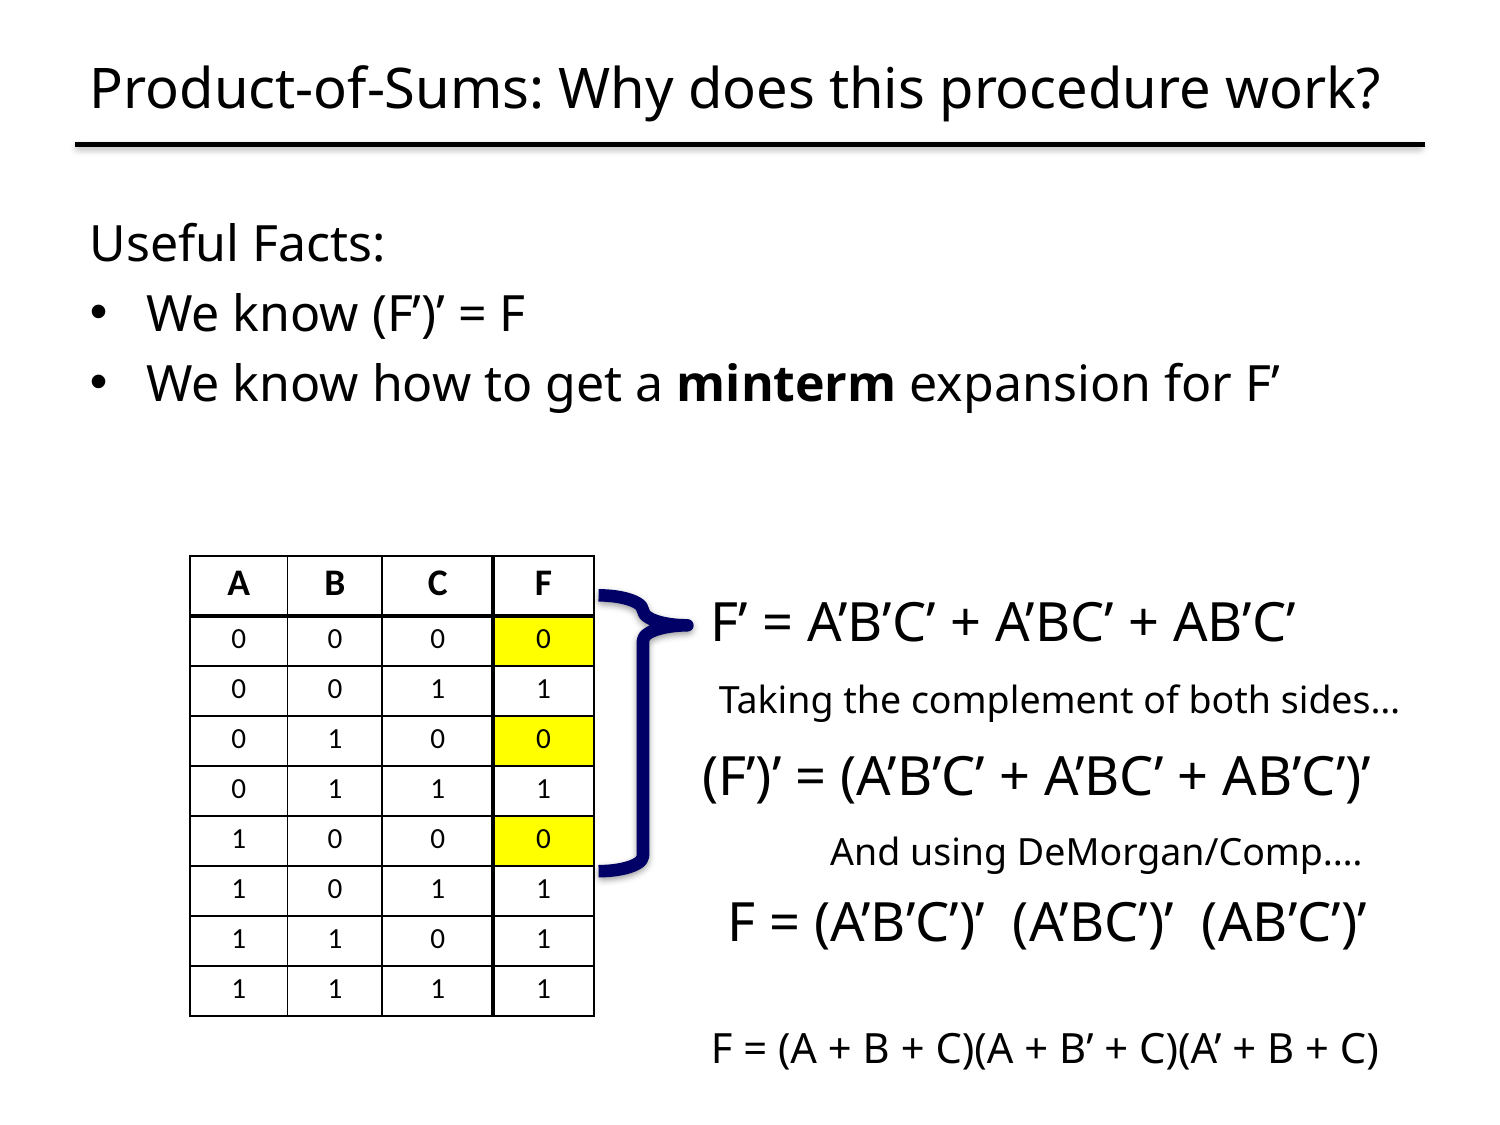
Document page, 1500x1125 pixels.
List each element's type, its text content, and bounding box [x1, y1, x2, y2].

text_box F = (A + B + C)(A + B’ + C)(A’ + B + C) [696, 1014, 1500, 1080]
text_box (F’)’ = (A’B’C’ + A’BC’ + AB’C’)’ [687, 734, 1462, 815]
text_box Taking the complement of both sides… [704, 668, 1416, 729]
text_box F’ = A’B’C’ + A’BC’ + AB’C’ [696, 579, 1447, 660]
title Product-of-Sums: Why does this procedure work? [75, 45, 1425, 145]
list Useful Facts: We know (F’)’ = F We know how to get a minterm expansion for F’ [75, 204, 1425, 1048]
text_box F = (A’B’C’)’ (A’BC’)’ (AB’C’)’ [712, 880, 1487, 960]
text_box And using DeMorgan/Comp.… [815, 820, 1378, 880]
